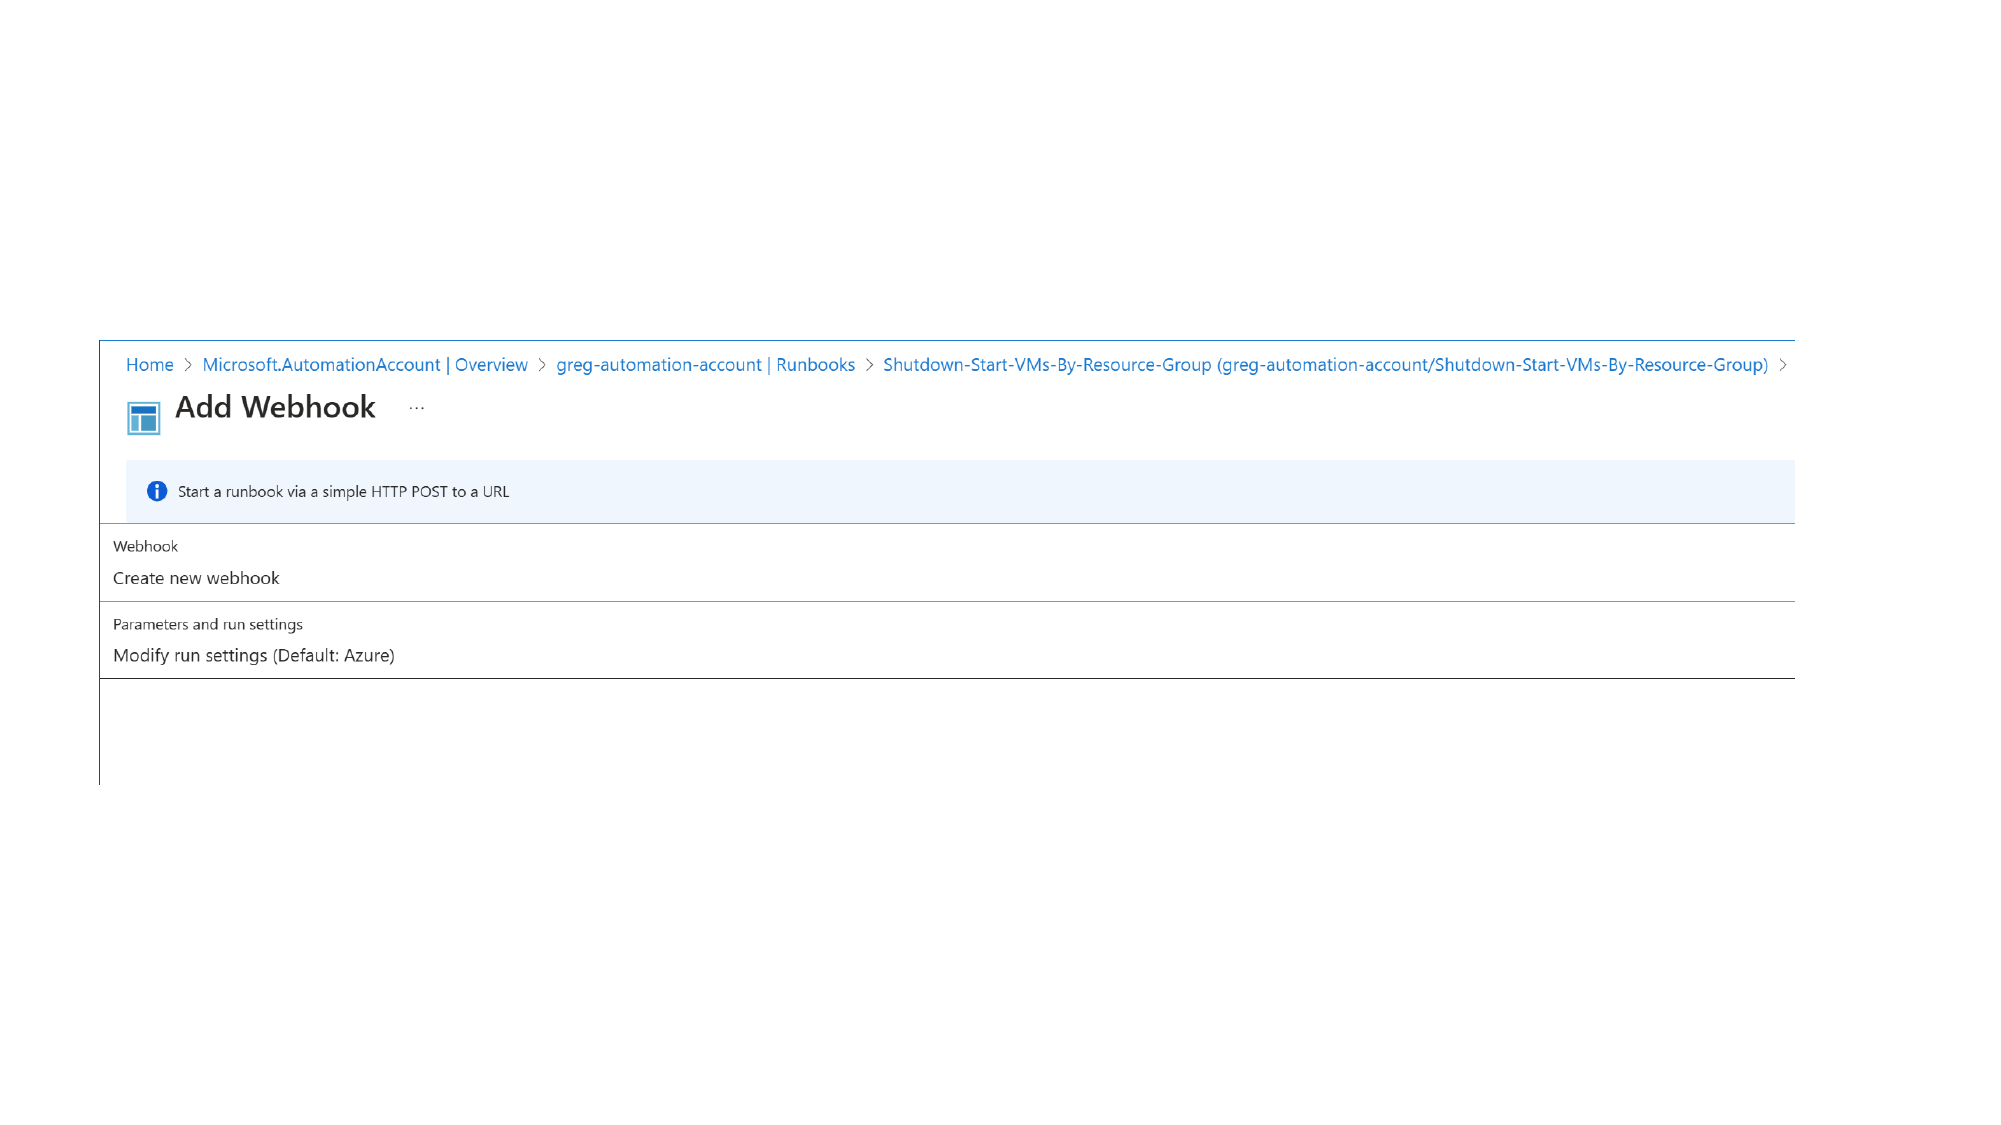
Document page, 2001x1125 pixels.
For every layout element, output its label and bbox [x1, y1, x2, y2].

picture [98, 340, 1795, 785]
